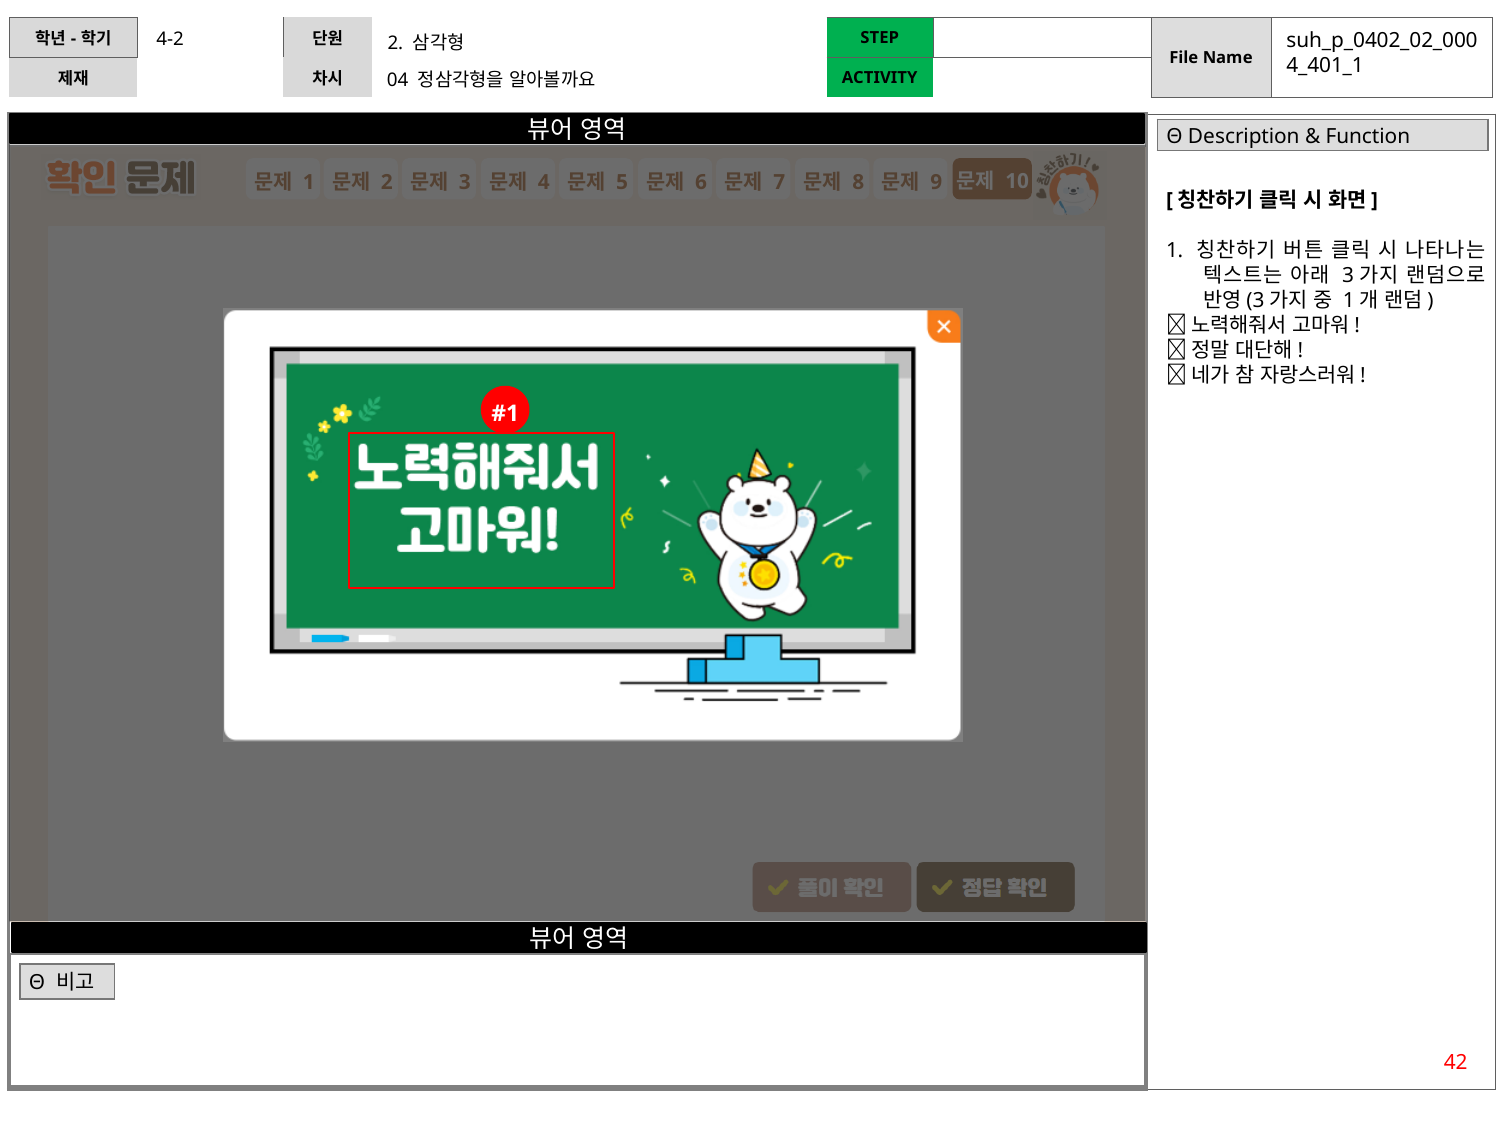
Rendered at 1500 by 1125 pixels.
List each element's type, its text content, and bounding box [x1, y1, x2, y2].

text_box 2. 삼각형 [372, 23, 828, 48]
text_box [7, 143, 1148, 923]
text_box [239, 147, 1052, 200]
picture [749, 858, 912, 914]
text_box 4-2 [141, 18, 284, 55]
picture [223, 308, 963, 742]
text_box [칭찬하기 클릭 시 화면] 1. 칭찬하기 버튼 클릭 시 나타나는 텍스트는 아래 3가지 랜덤으로 반영(3가지 중 1개 랜덤) 노력해줘서 고마워! 정말 대단해! 네가 참 자랑스러워! [1151, 179, 1500, 419]
text_box 04 정삼각형을 알아볼까요 [372, 60, 821, 96]
text_box suh_p_0402_02_0004_401_1 [1271, 18, 1500, 84]
table_header Θ Description & Function [1158, 120, 1487, 150]
picture [915, 858, 1078, 913]
